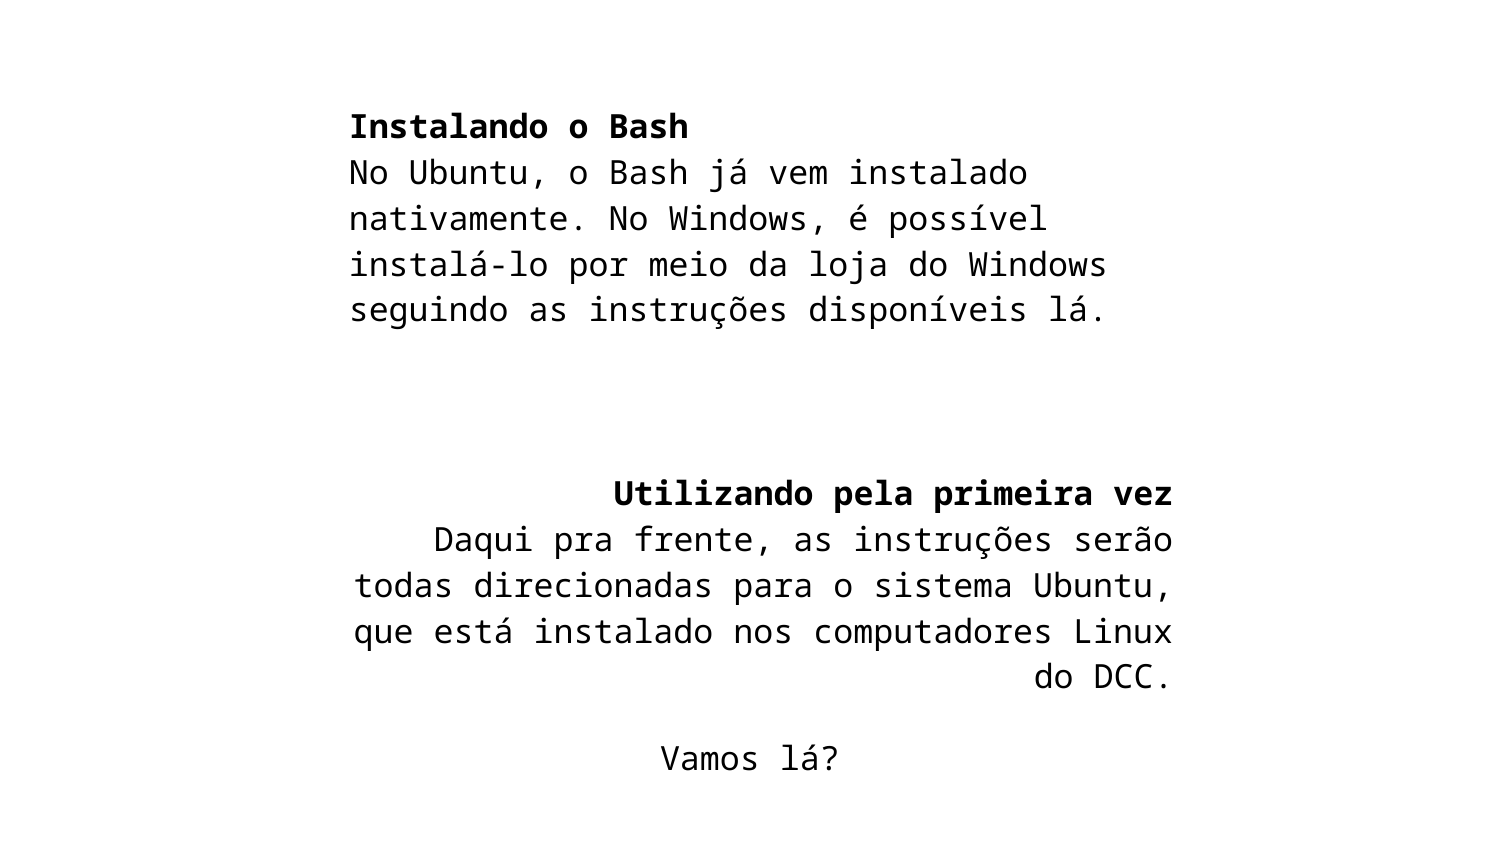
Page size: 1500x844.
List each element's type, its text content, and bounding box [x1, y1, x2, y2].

text_box Vamos lá? [503, 721, 996, 788]
list Instalando o Bash No Ubuntu, o Bash já vem instalado nativamente. No Windows, é possível instalá-lo por meio da loja do Windows seguindo as instruções disponíveis lá. Utilizando pela primeira vez Daqui pra frente, as instruções serão todas direcionadas para o sistema Ubuntu, que está instalado nos computadores Linux do DCC. [333, 84, 1189, 640]
